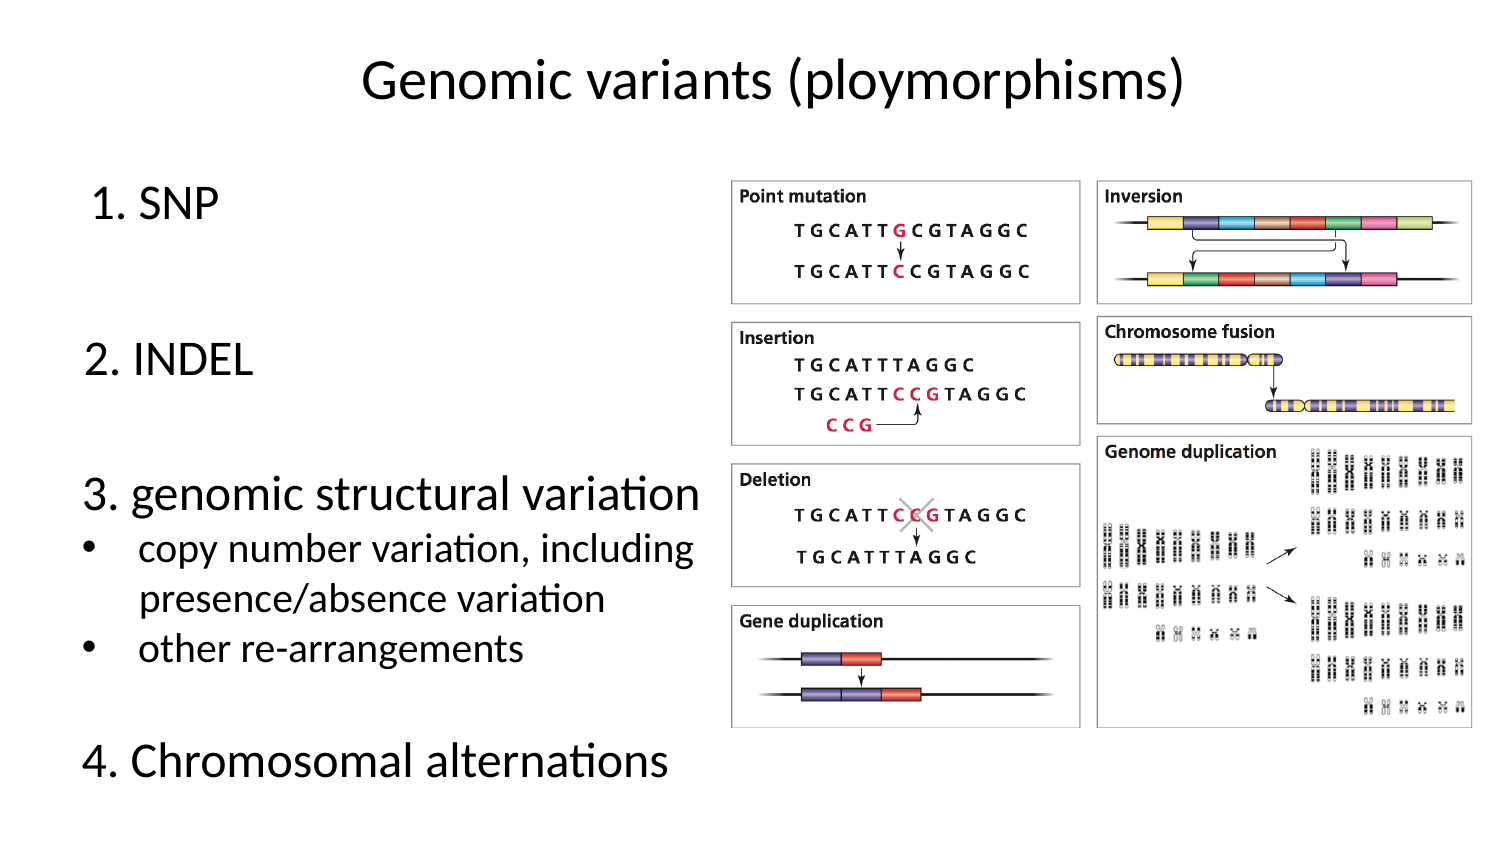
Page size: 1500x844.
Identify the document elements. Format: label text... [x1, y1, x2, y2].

text_box 1. SNP [74, 161, 235, 237]
title Genomic variants (ploymorphisms) [98, 37, 1449, 114]
text_box 3. genomic structural variation copy number variation, including presence/absence variation other re-arrangements [67, 453, 726, 679]
picture [731, 178, 1476, 728]
text_box 4. Chromosomal alternations [66, 719, 1361, 795]
text_box 2. INDEL [68, 317, 269, 393]
